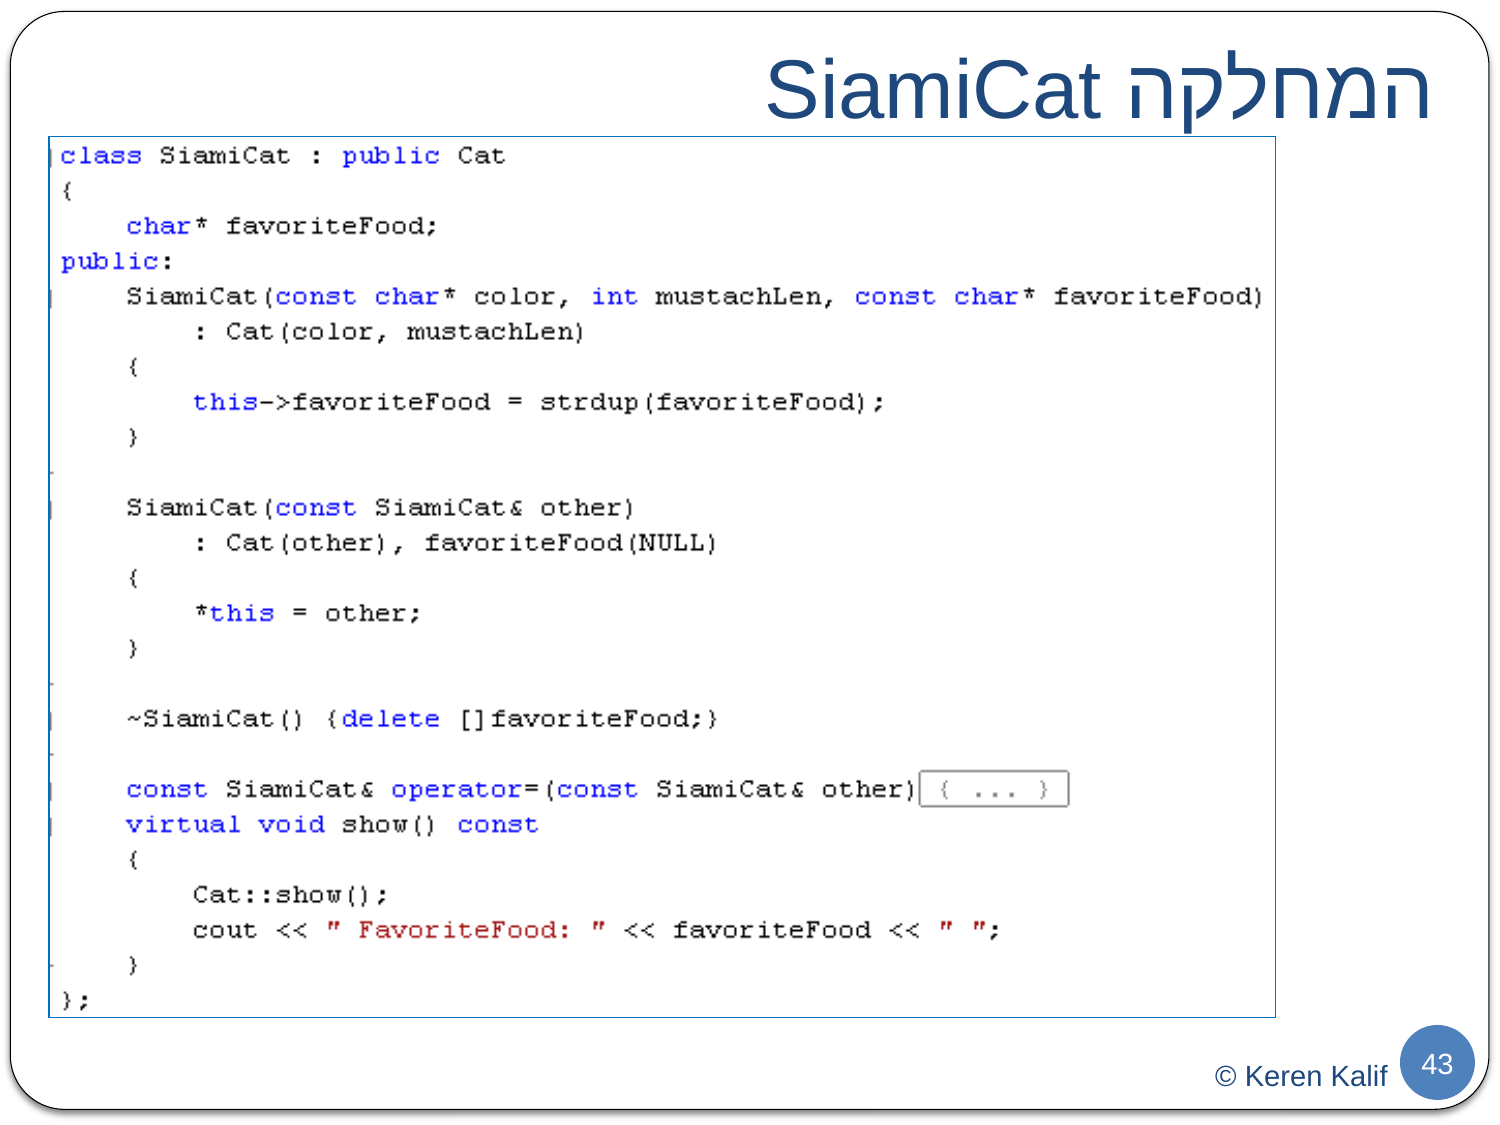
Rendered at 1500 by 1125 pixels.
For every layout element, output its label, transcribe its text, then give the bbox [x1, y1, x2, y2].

title המחלקה SiamiCat [49, 0, 1451, 151]
slide_number 43 [1399, 1024, 1475, 1100]
picture [49, 137, 1276, 1018]
footer © Keren Kalif [1200, 1037, 1500, 1113]
